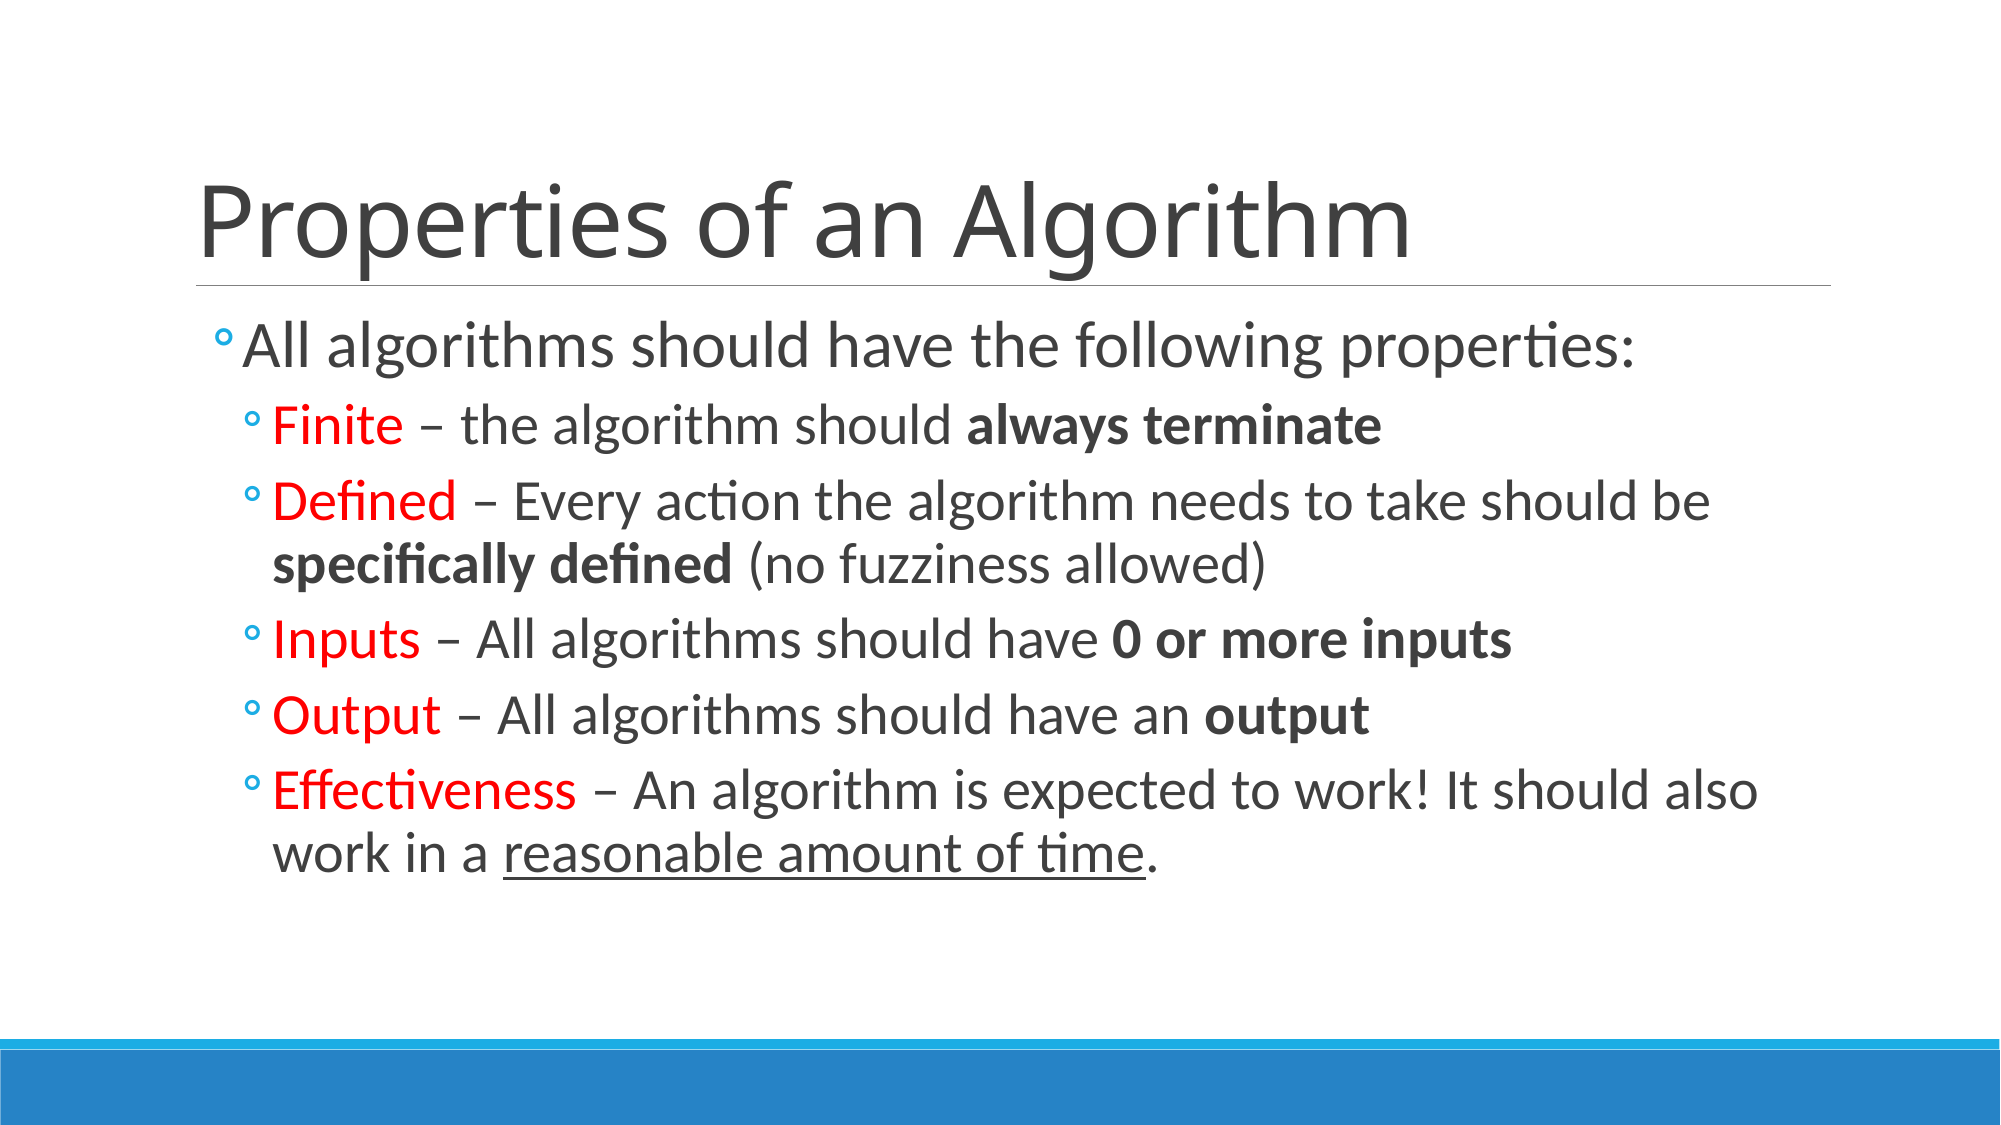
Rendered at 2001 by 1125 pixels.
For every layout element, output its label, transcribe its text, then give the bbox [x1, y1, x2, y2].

list All algorithms should have the following properties: Finite – the algorithm should always terminate Defined – Every action the algorithm needs to take should be specifically defined (no fuzziness allowed) Inputs – All algorithms should have 0 or more inputs Output – All algorithms should have an output Effectiveness – An algorithm is expected to work! It should also work in a reasonable amount of time. [180, 302, 1830, 963]
title Properties of an Algorithm [180, 47, 1830, 285]
